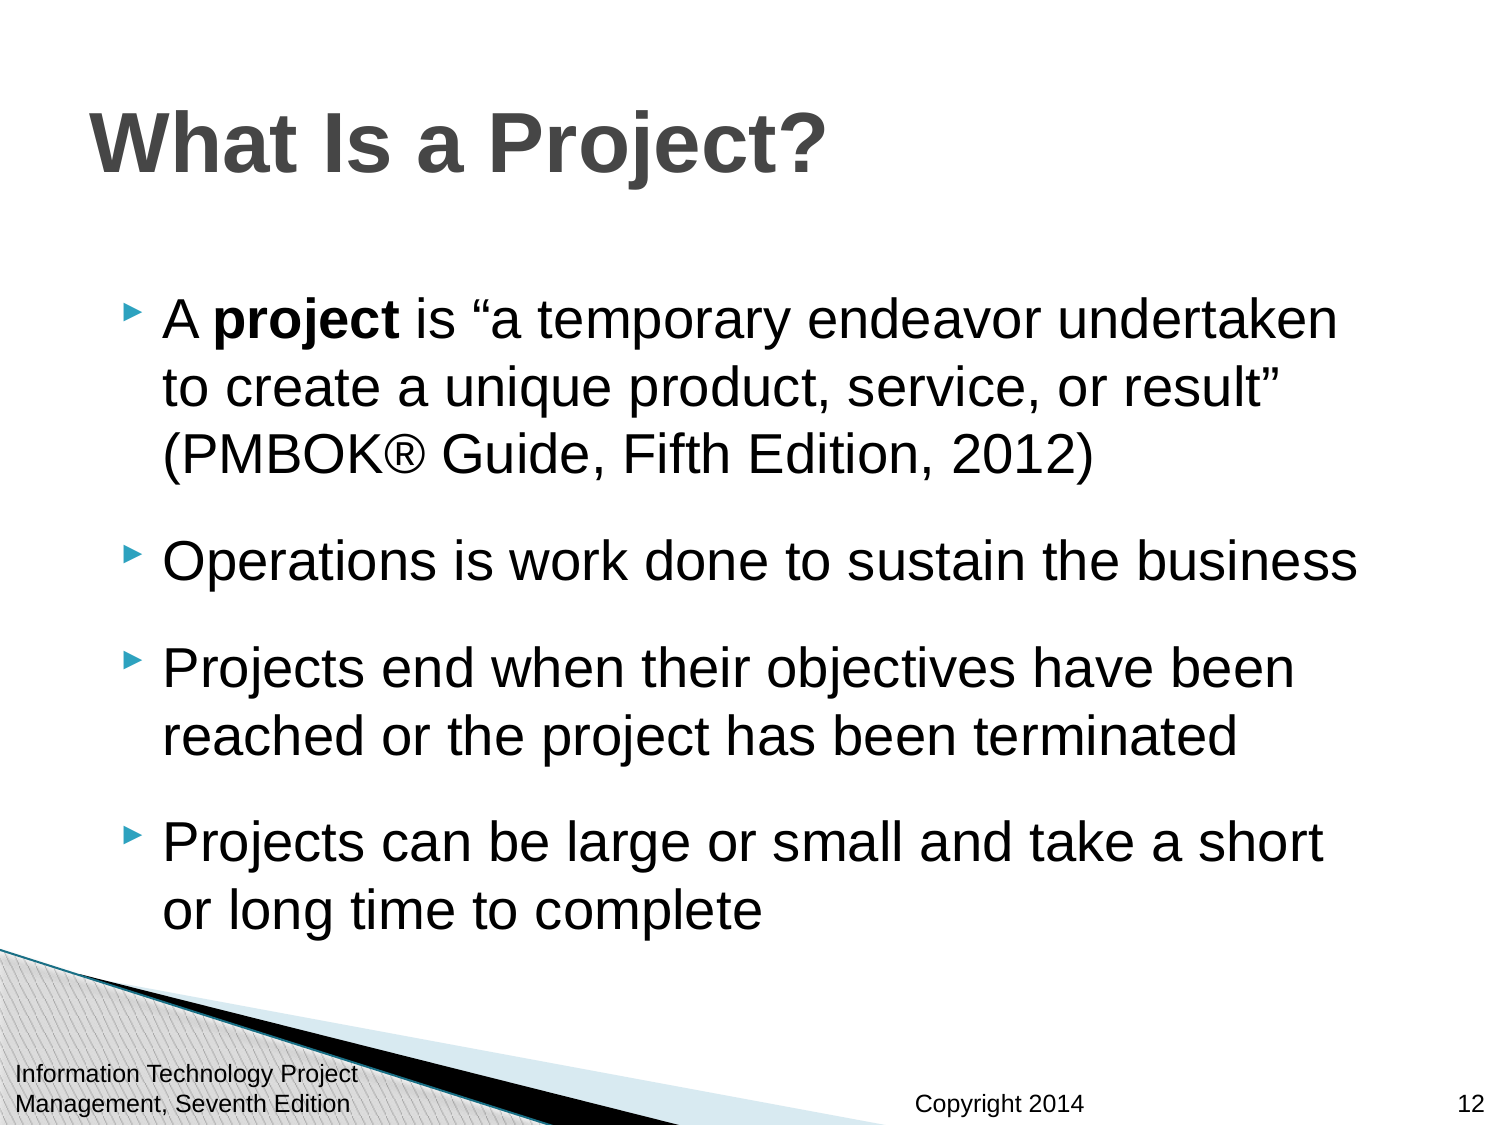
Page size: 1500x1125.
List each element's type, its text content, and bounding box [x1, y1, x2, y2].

title What Is a Project? [75, 45, 1425, 233]
slide_number 12 [1408, 1065, 1500, 1125]
list A project is “a temporary endeavor undertaken to create a unique product, service, or result” (PMBOK® Guide, Fifth Edition, 2012) Operations is work done to sustain the business Projects end when their objectives have been reached or the project has been terminated Projects can be large or small and take a short or long time to complete [87, 274, 1401, 1013]
footer Information Technology Project Management, Seventh Edition [0, 1065, 425, 1125]
